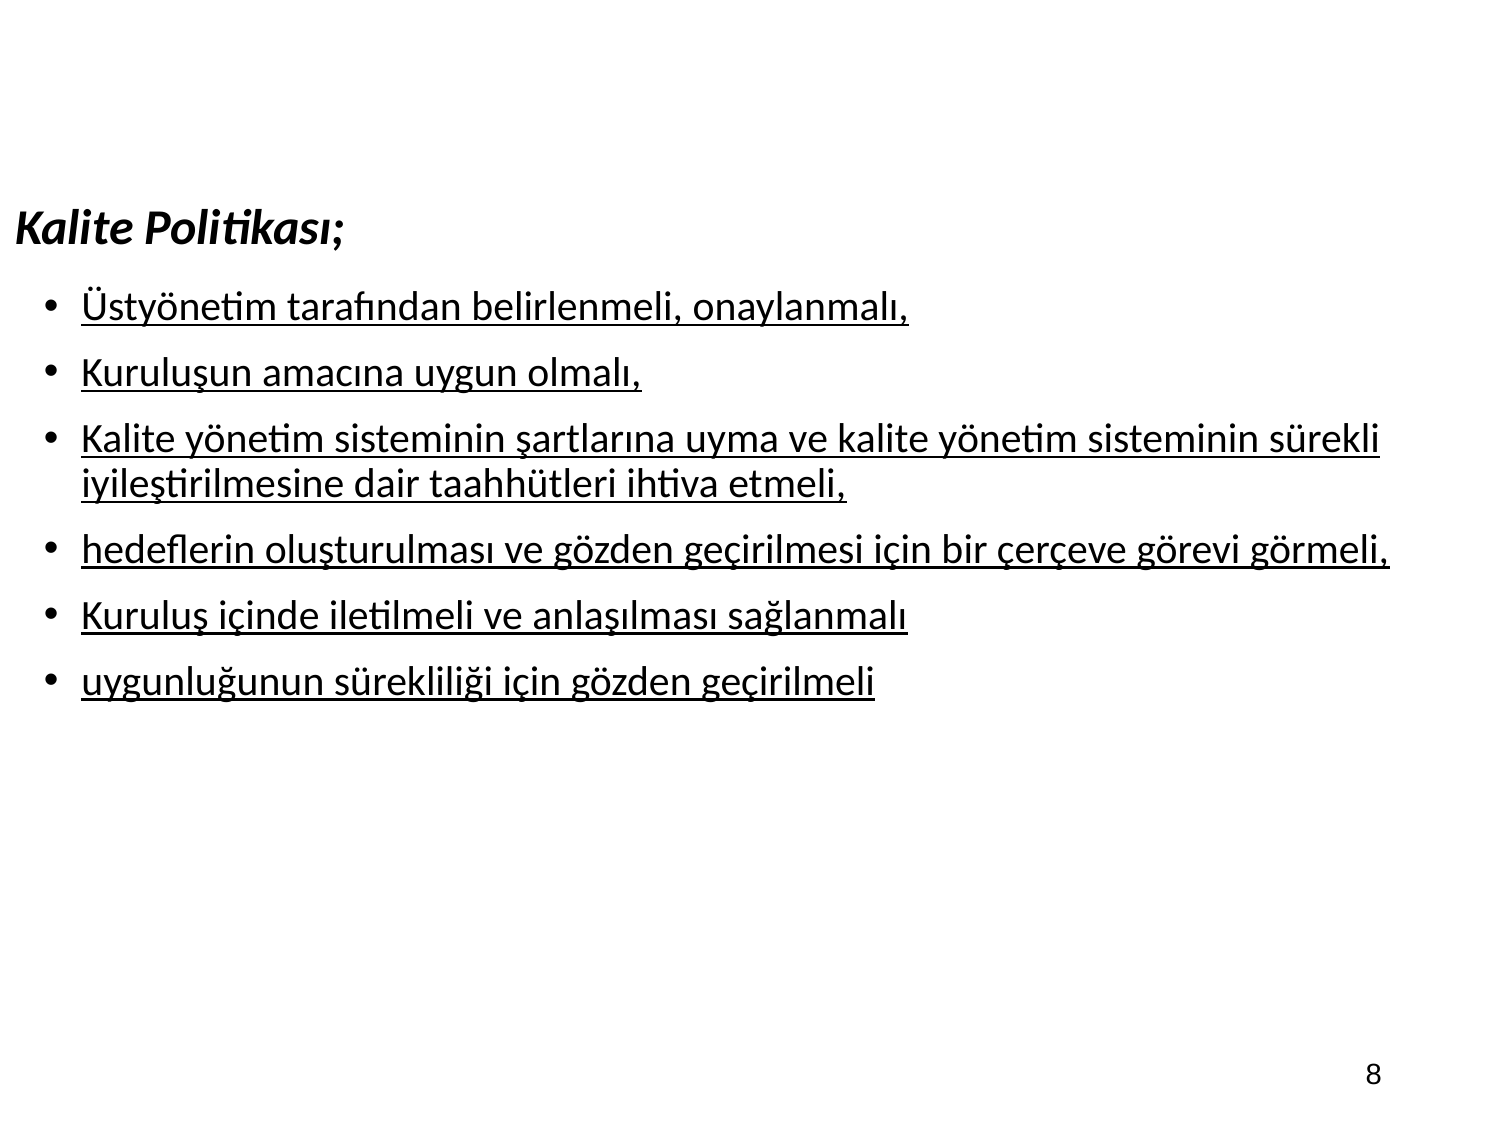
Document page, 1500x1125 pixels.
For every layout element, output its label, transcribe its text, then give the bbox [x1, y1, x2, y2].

list Üstyönetim tarafından belirlenmeli, onaylanmalı, Kuruluşun amacına uygun olmalı, Kalite yönetim sisteminin şartlarına uyma ve kalite yönetim sisteminin sürekli iyileştirilmesine dair taahhütleri ihtiva etmeli, hedeflerin oluşturulması ve gözden geçirilmesi için bir çerçeve görevi görmeli, Kuruluş içinde iletilmeli ve anlaşılması sağlanmalı uygunluğunun sürekliliği için gözden geçirilmeli [28, 277, 1474, 780]
slide_number 8 [1059, 1042, 1397, 1103]
title Kalite Politikası; [0, 178, 1294, 278]
